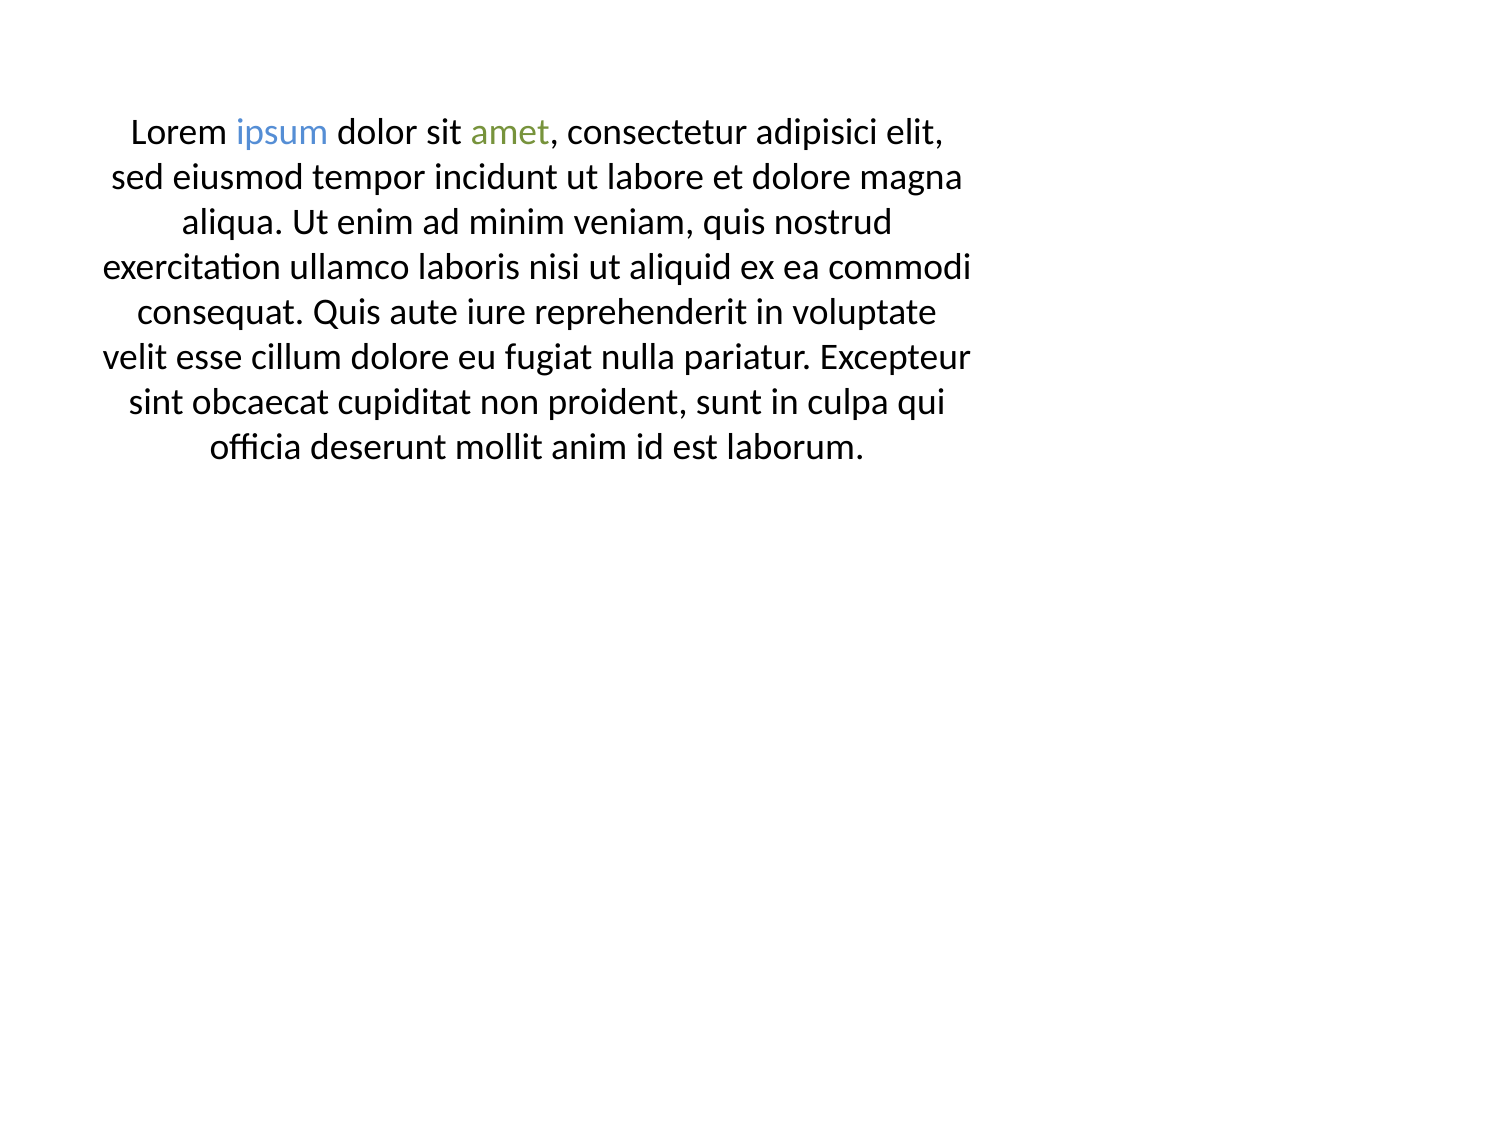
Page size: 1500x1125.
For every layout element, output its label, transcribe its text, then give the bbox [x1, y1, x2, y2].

text_box Lorem ipsum dolor sit amet, consectetur adipisici elit, sed eiusmod tempor incidunt ut labore et dolore magna aliqua. Ut enim ad minim veniam, quis nostrud exercitation ullamco laboris nisi ut aliquid ex ea commodi consequat. Quis aute iure reprehenderit in voluptate velit esse cillum dolore eu fugiat nulla pariatur. Excepteur sint obcaecat cupiditat non proident, sunt in culpa qui officia deserunt mollit anim id est laborum. [87, 99, 988, 475]
